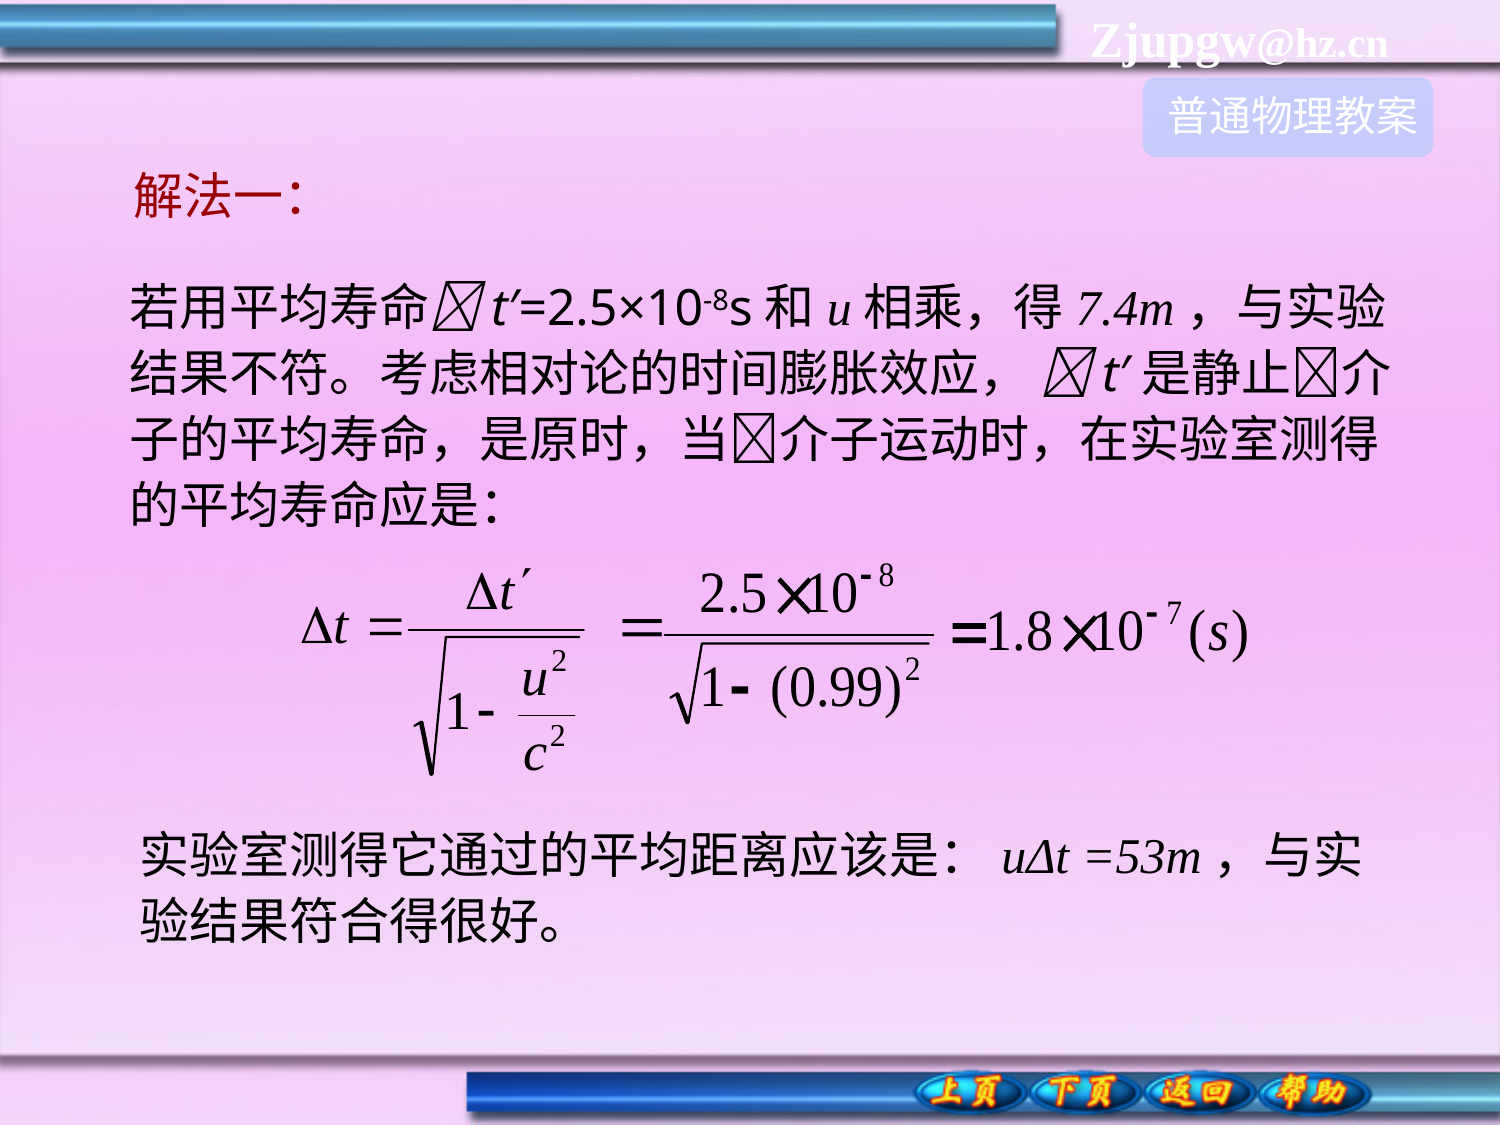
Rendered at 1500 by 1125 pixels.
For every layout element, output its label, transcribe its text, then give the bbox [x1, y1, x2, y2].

text_box 实验室测得它通过的平均距离应该是：uΔt =53m，与实验结果符合得很好。 [124, 810, 1385, 957]
text_box 若用平均寿命t′=2.5×10-8s和u相乘，得7.4m，与实验结果不符。考虑相对论的时间膨胀效应， t′是静止介子的平均寿命，是原时，当介子运动时，在实验室测得的平均寿命应是： [114, 262, 1427, 541]
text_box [621, 547, 1260, 739]
text_box 解法一： [118, 156, 1042, 232]
slide_number [1074, 1025, 1388, 1100]
picture [0, 0, 1500, 1125]
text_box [291, 557, 597, 790]
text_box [1142, 77, 1459, 158]
